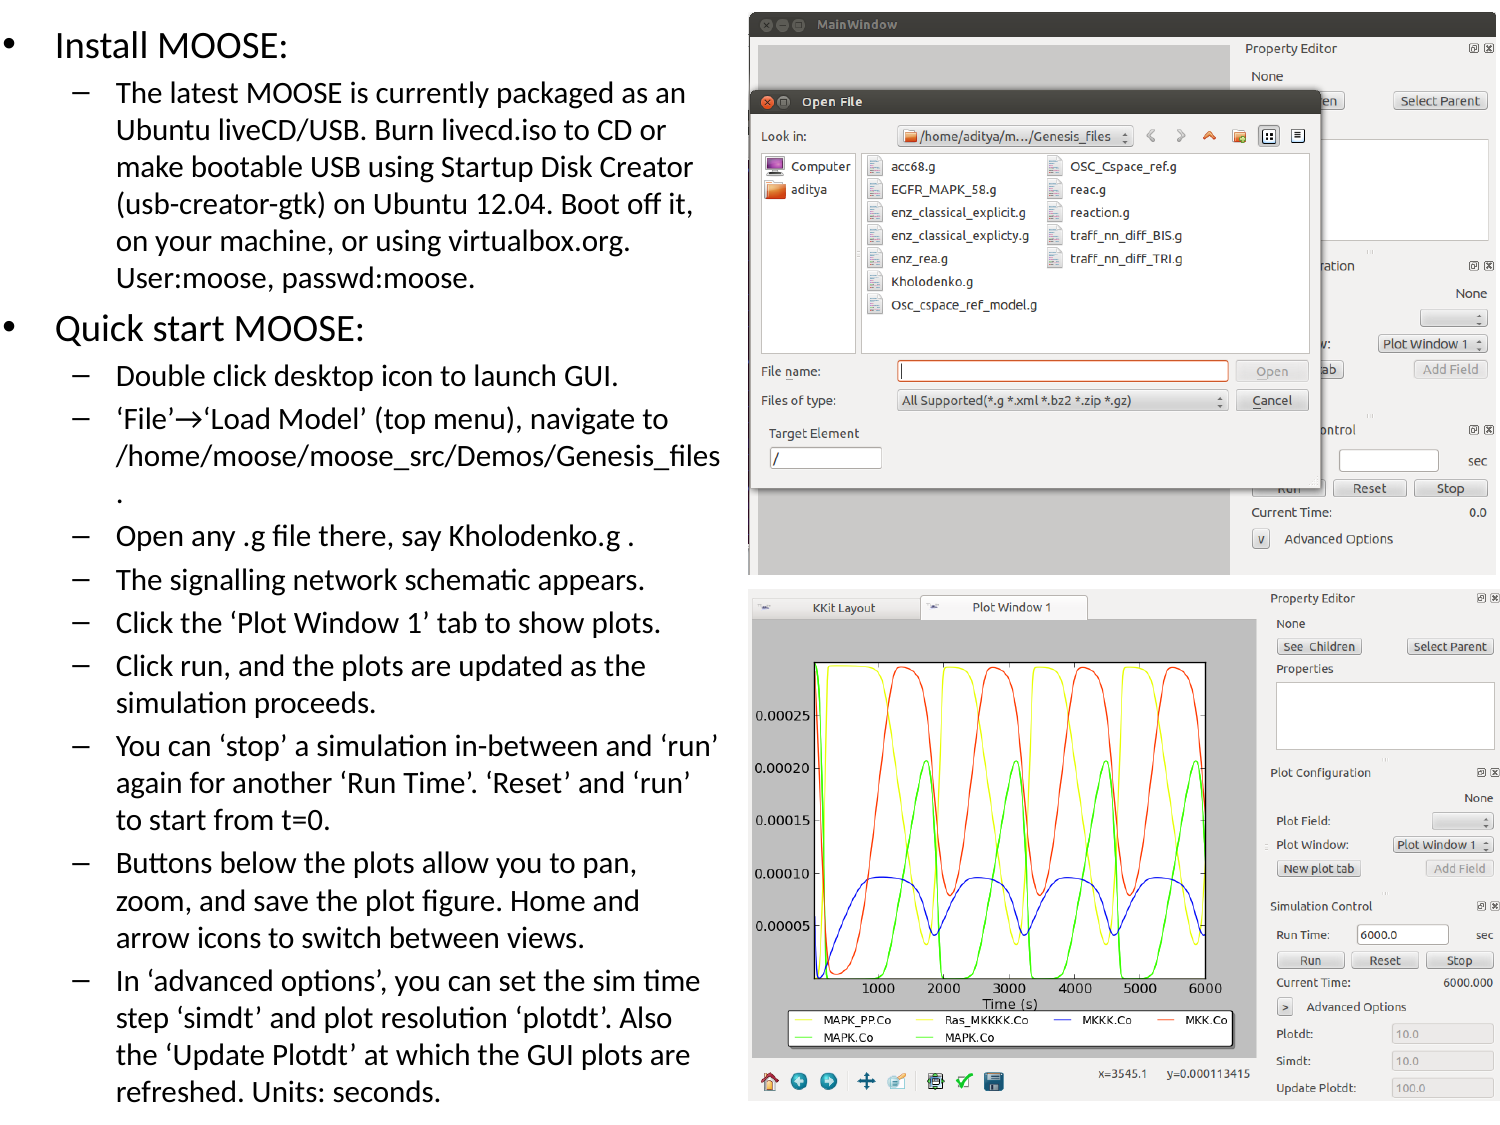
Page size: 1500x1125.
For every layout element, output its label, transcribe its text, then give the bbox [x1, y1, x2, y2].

picture [748, 588, 1500, 1101]
picture [748, 12, 1496, 576]
list Install MOOSE: The latest MOOSE is currently packaged as an Ubuntu liveCD/USB. Burn livecd.iso to CD or make bootable USB using Startup Disk Creator (usb-creator-gtk) on Ubuntu 12.04. Boot off it, on your machine, or using virtualbox.org. User:moose, passwd:moose. Quick start MOOSE: Double click desktop icon to launch GUI. ‘File’→‘Load Model’ (top menu), navigate to /home/moose/moose_src/Demos/Genesis_files . Open any .g file there, say Kholodenko.g . The signalling network schematic appears. Click the ‘Plot Window 1’ tab to show plots. Click run, and the plots are updated as the simulation proceeds. You can ‘stop’ a simulation in-between and ‘run’ again for another ‘Run Time’. ‘Reset’ and ‘run’ to start from t=0. Buttons below the plots allow you to pan, zoom, and save the plot figure. Home and arrow icons to switch between views. In ‘advanced options’, you can set the sim time step ‘simdt’ and plot resolution ‘plotdt’. Also the ‘Update Plotdt’ at which the GUI plots are refreshed. Units: seconds. [0, 12, 736, 1125]
